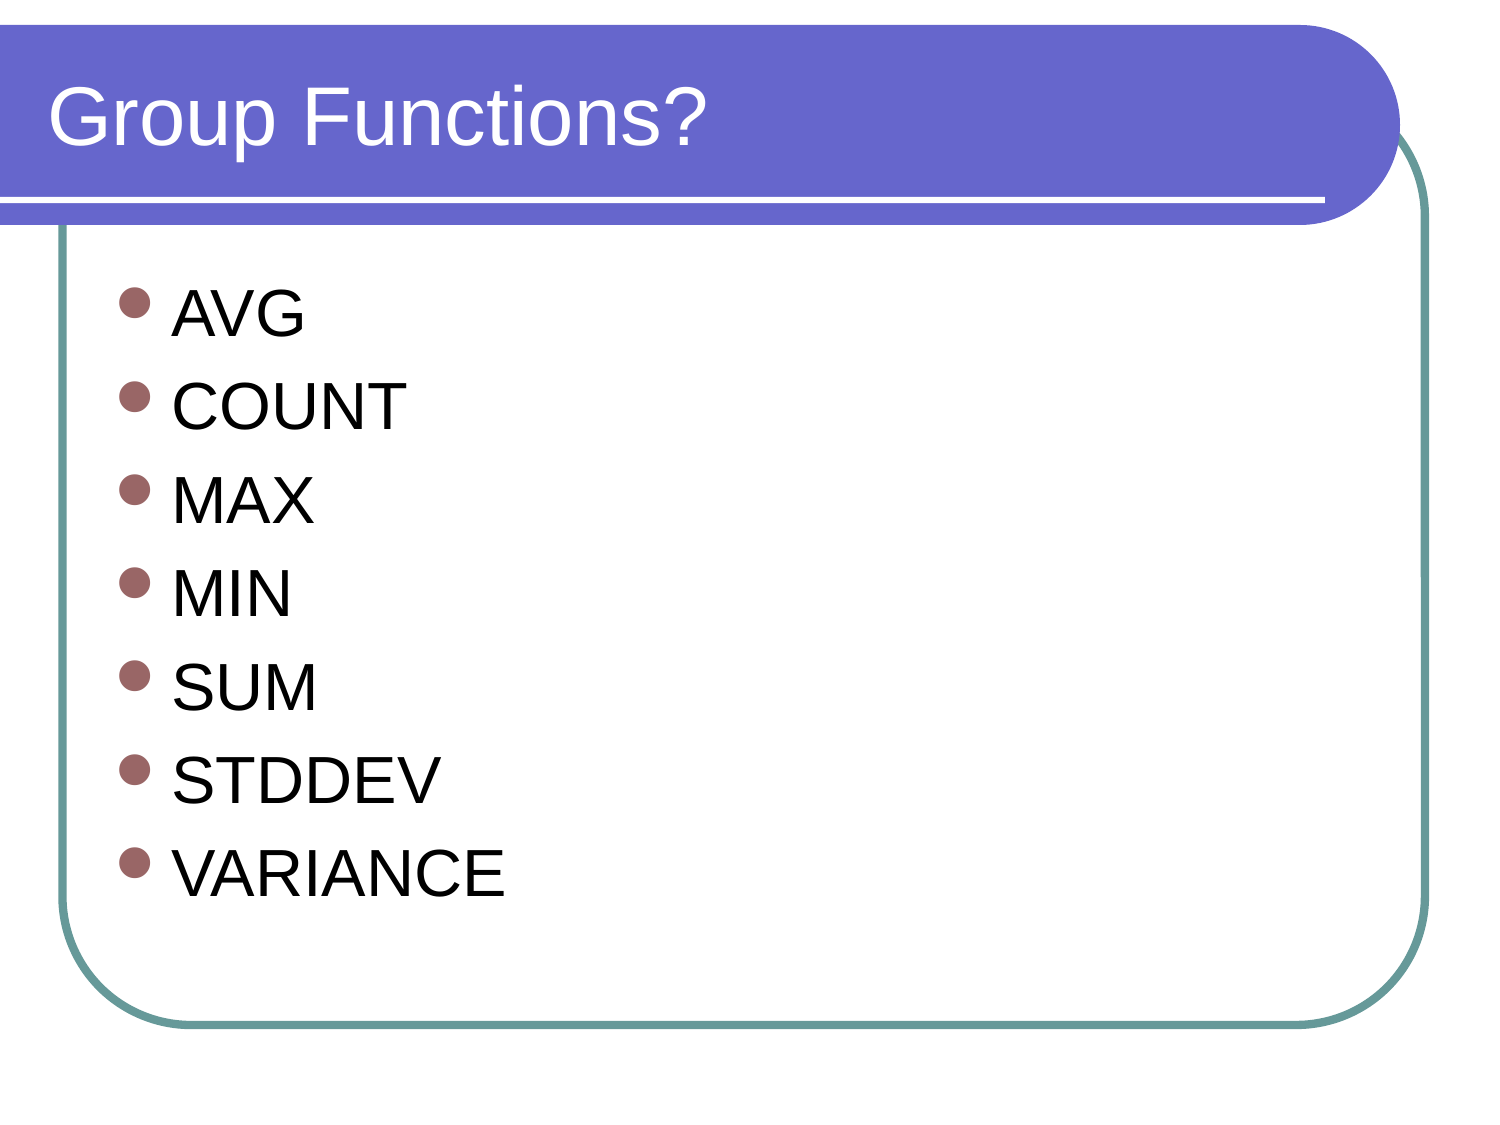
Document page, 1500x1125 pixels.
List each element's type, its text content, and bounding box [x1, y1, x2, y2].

list AVG COUNT MAX MIN SUM STDDEV VARIANCE [99, 262, 1400, 988]
title Group Functions? [32, 37, 1347, 188]
